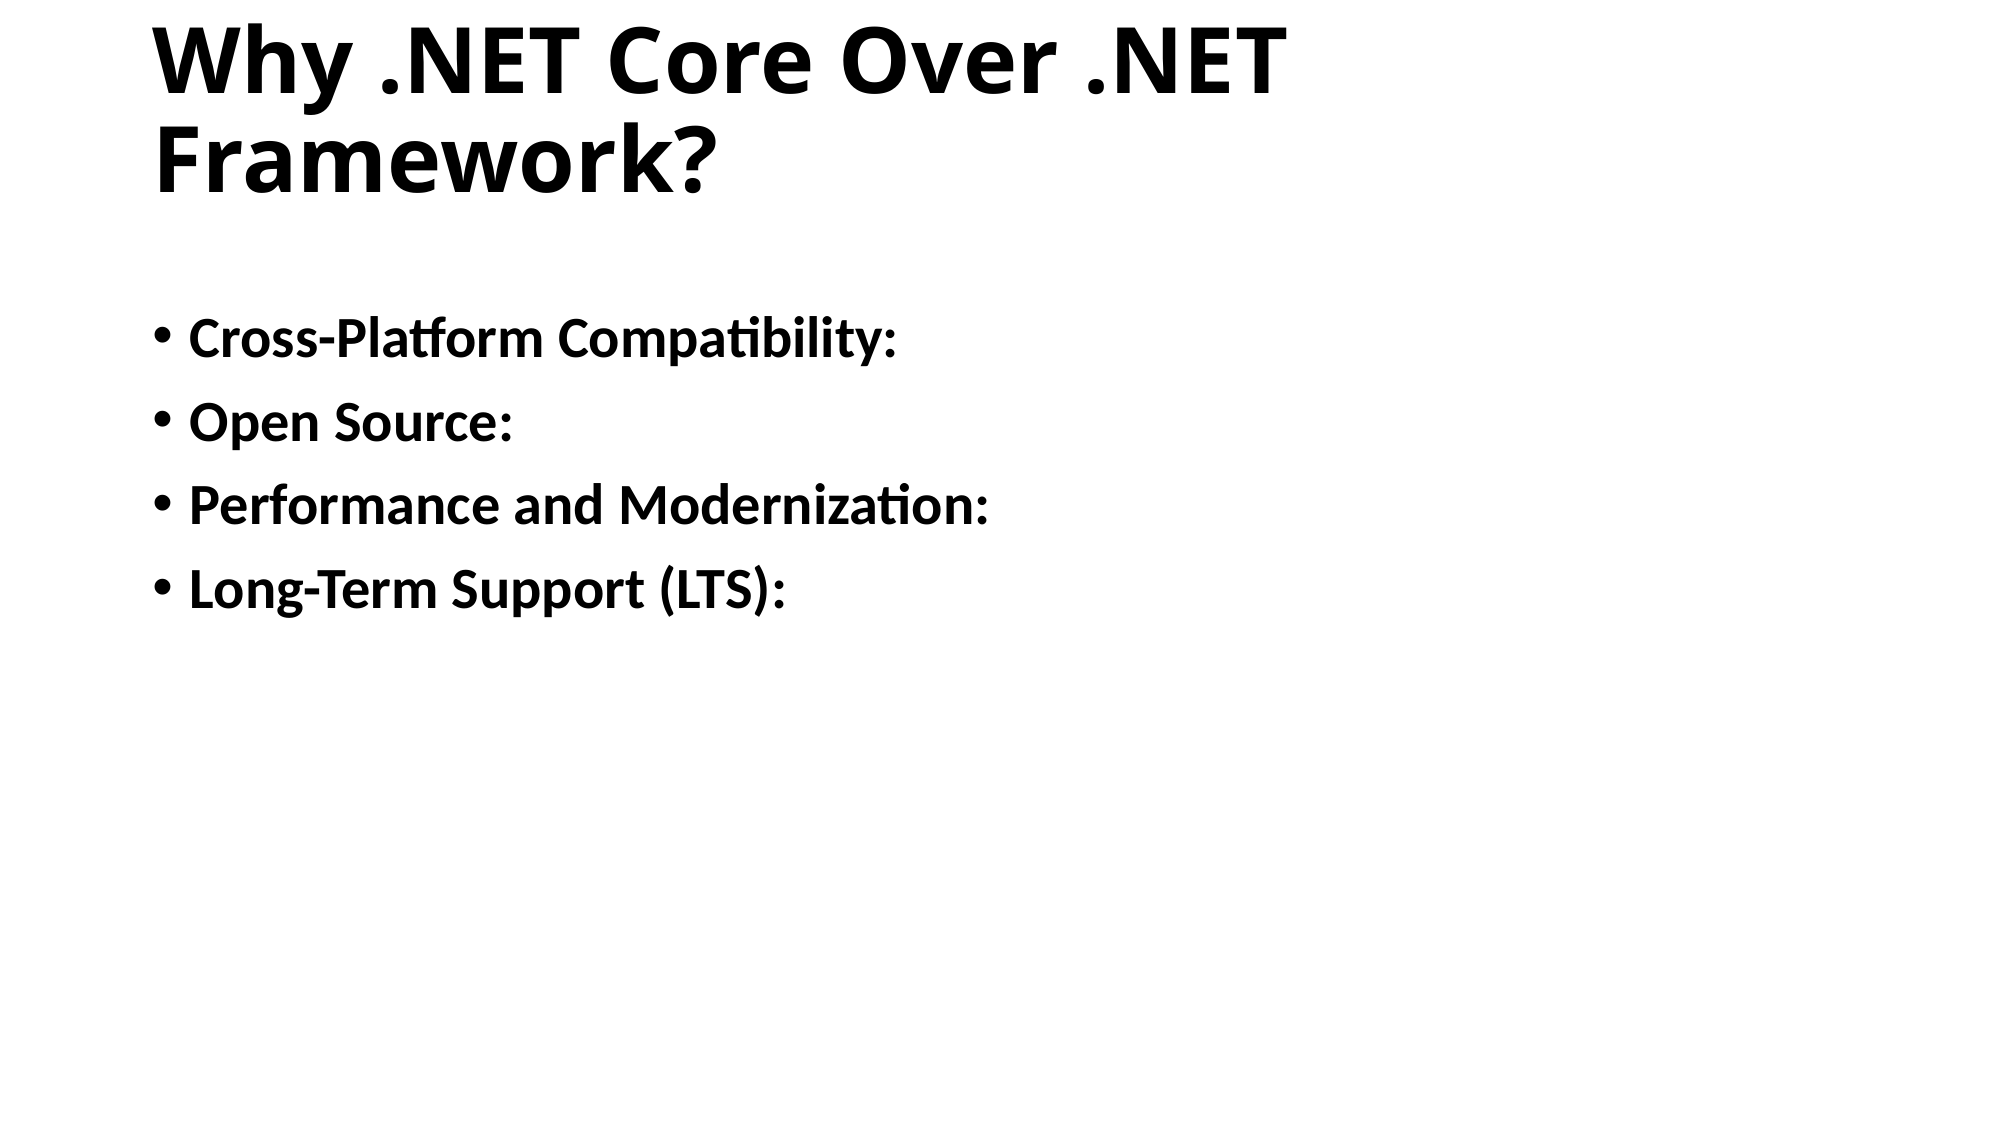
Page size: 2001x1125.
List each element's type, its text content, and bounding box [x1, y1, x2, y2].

title Why .NET Core Over .NET Framework? [137, 59, 1863, 278]
list Cross-Platform Compatibility: Open Source: Performance and Modernization: Long-Term Support (LTS): [137, 299, 1863, 1014]
